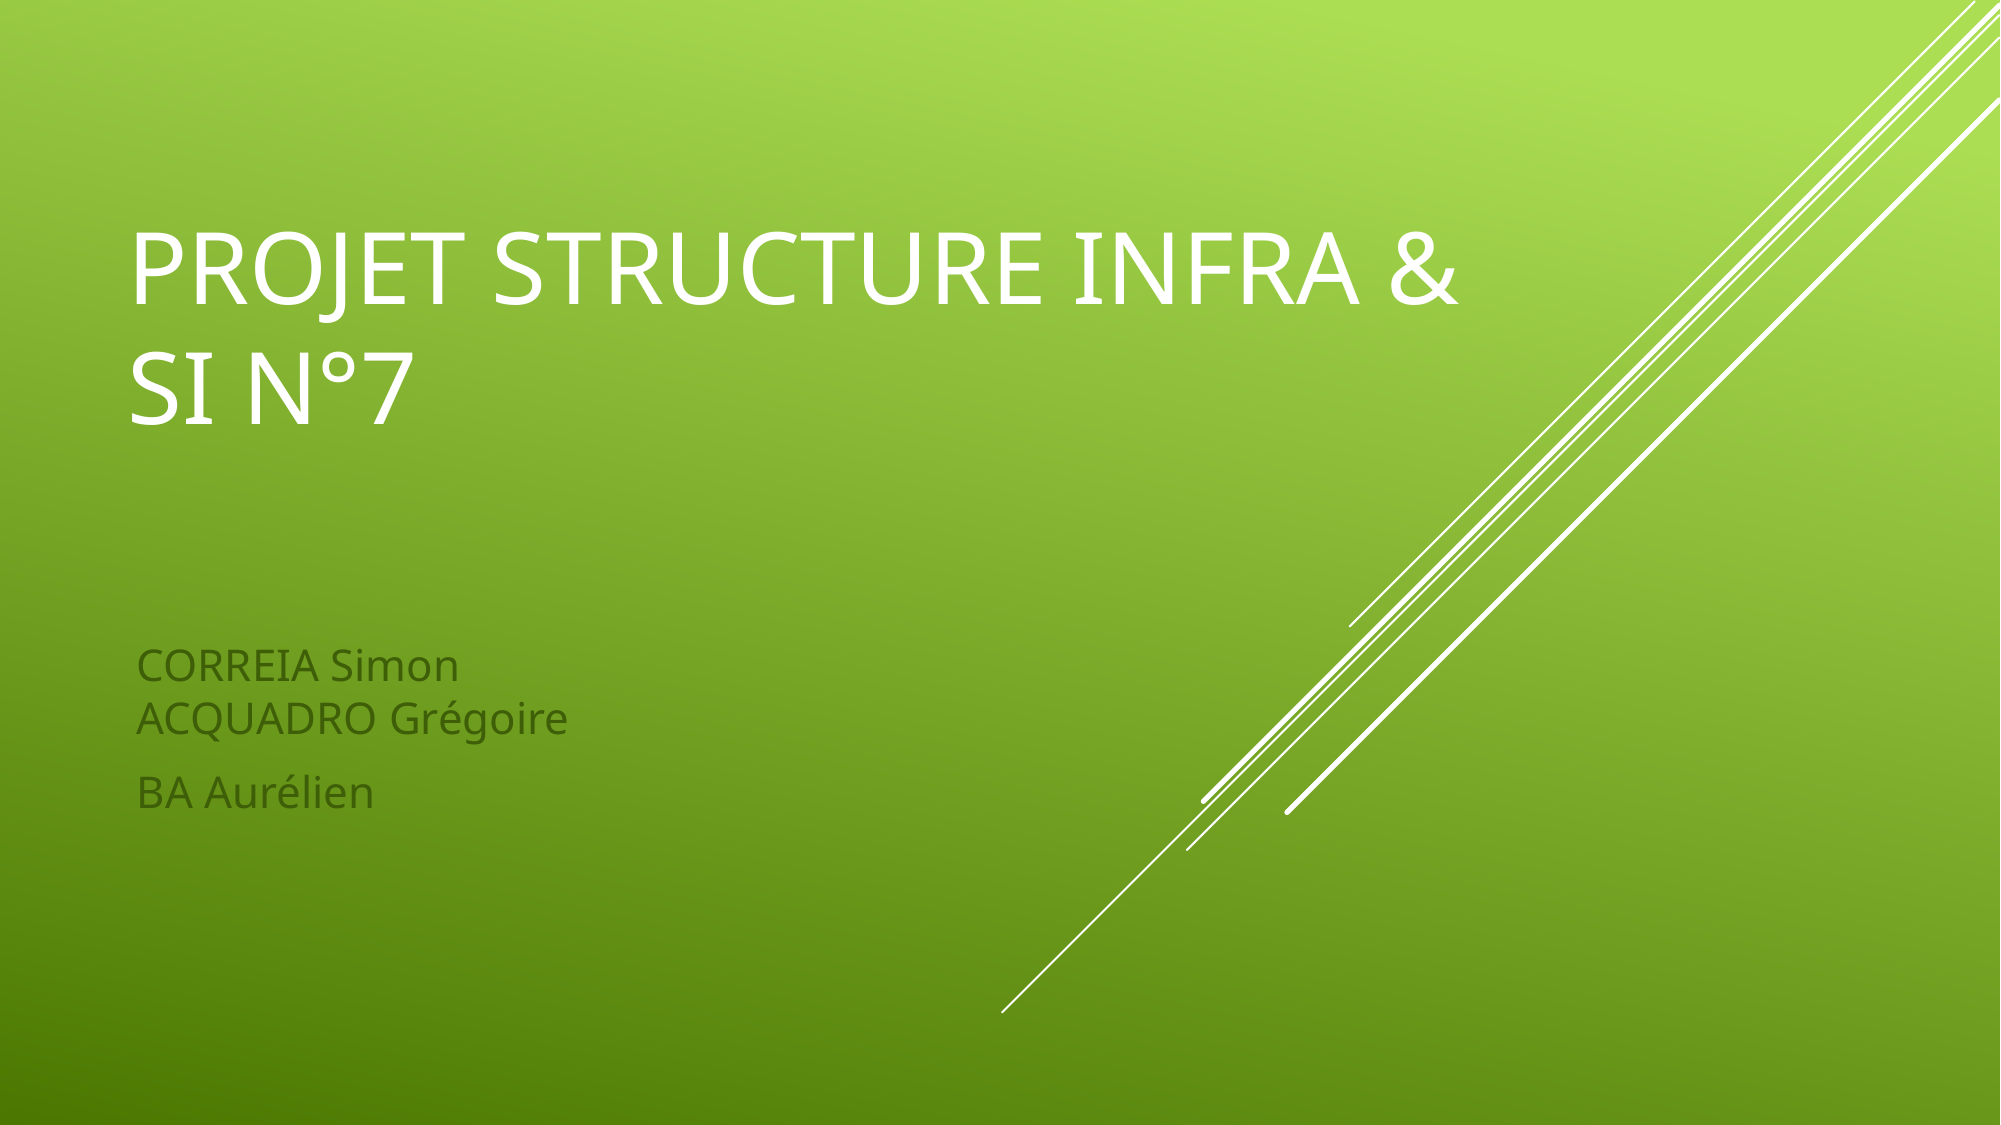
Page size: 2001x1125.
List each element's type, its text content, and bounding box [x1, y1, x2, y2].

subtitle CORREIA Simon ACQUADRO Grégoire BA Aurélien [121, 630, 1163, 950]
title Projet structure infra & si n°7 [112, 112, 1581, 453]
